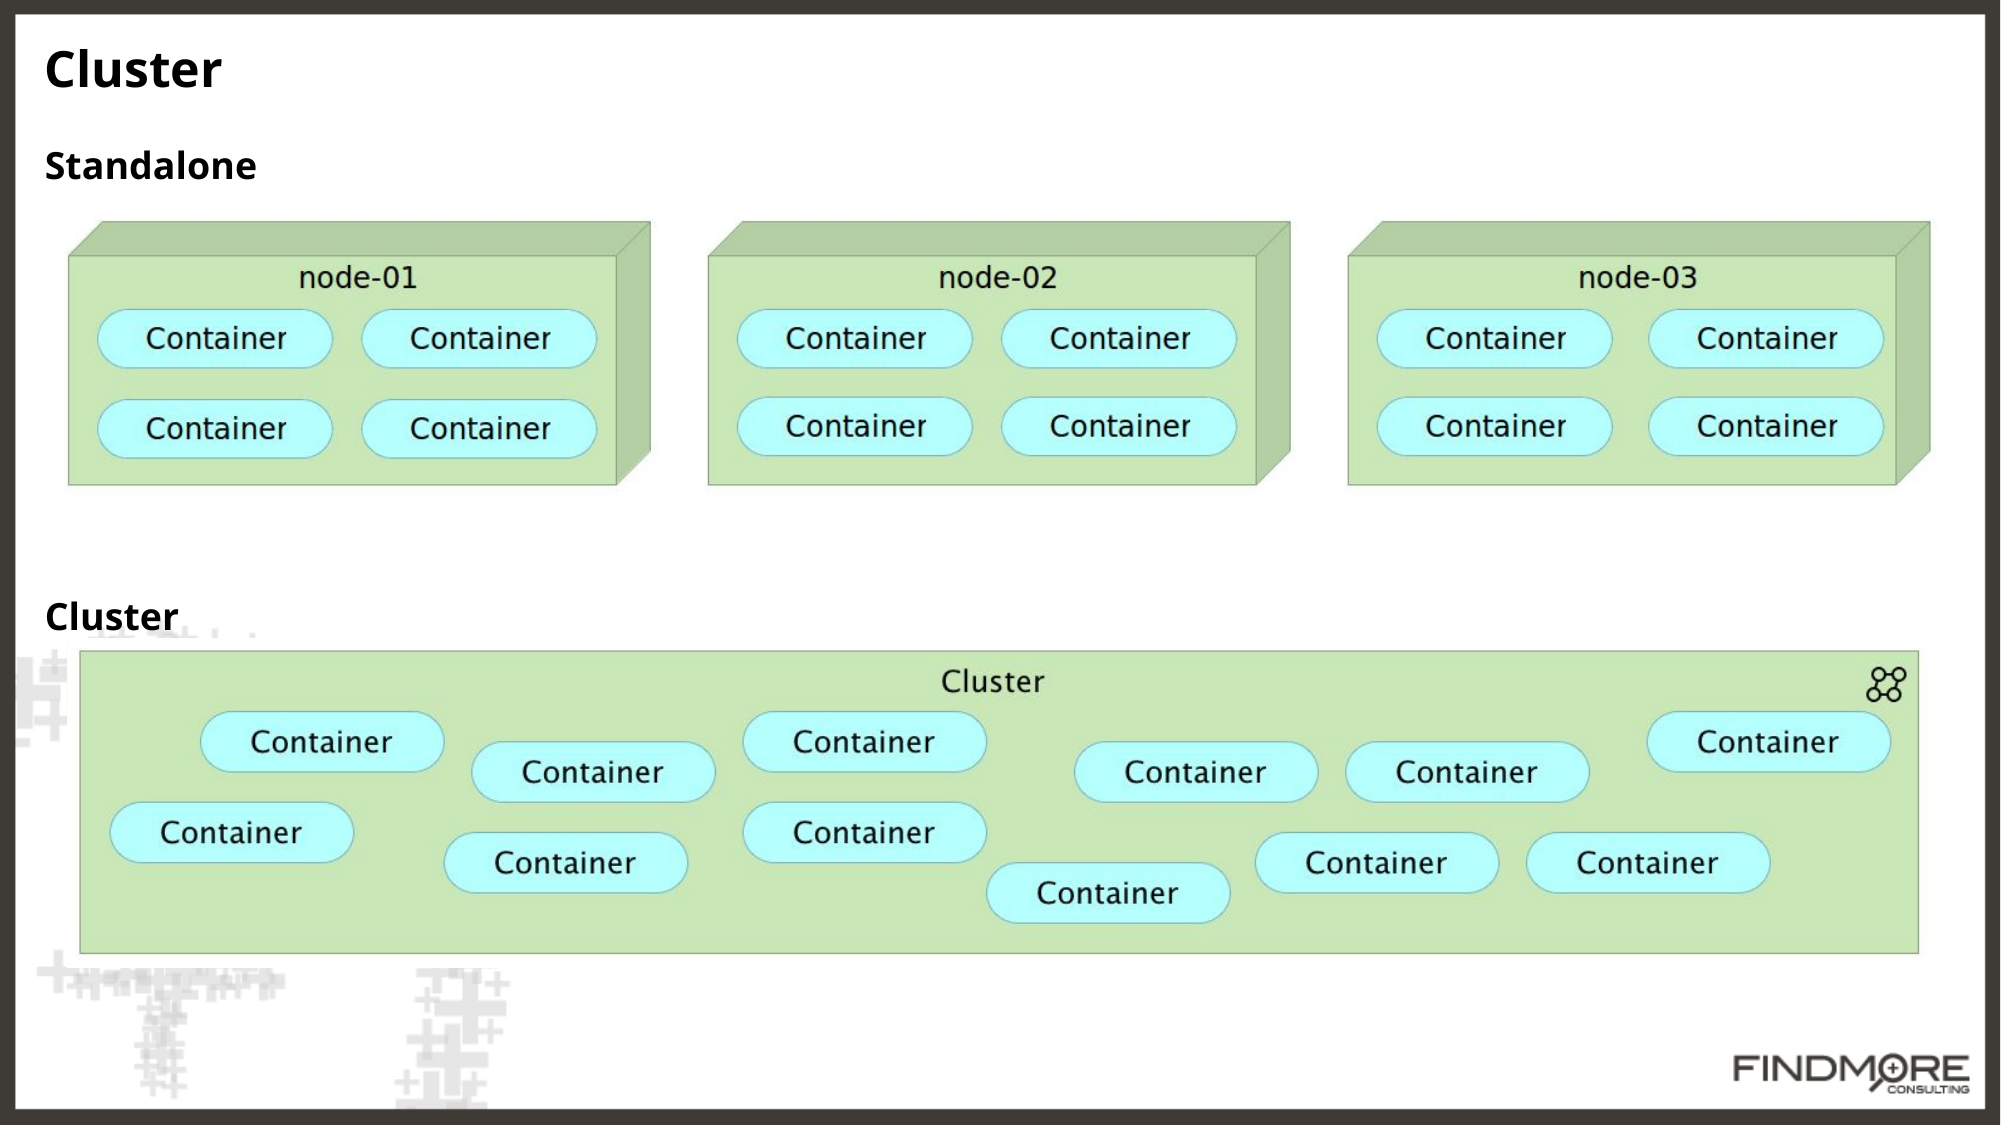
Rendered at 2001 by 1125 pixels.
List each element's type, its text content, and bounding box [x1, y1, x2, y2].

text_box Cluster Standalone Cluster [29, 30, 1950, 1024]
picture [0, 0, 2001, 1125]
